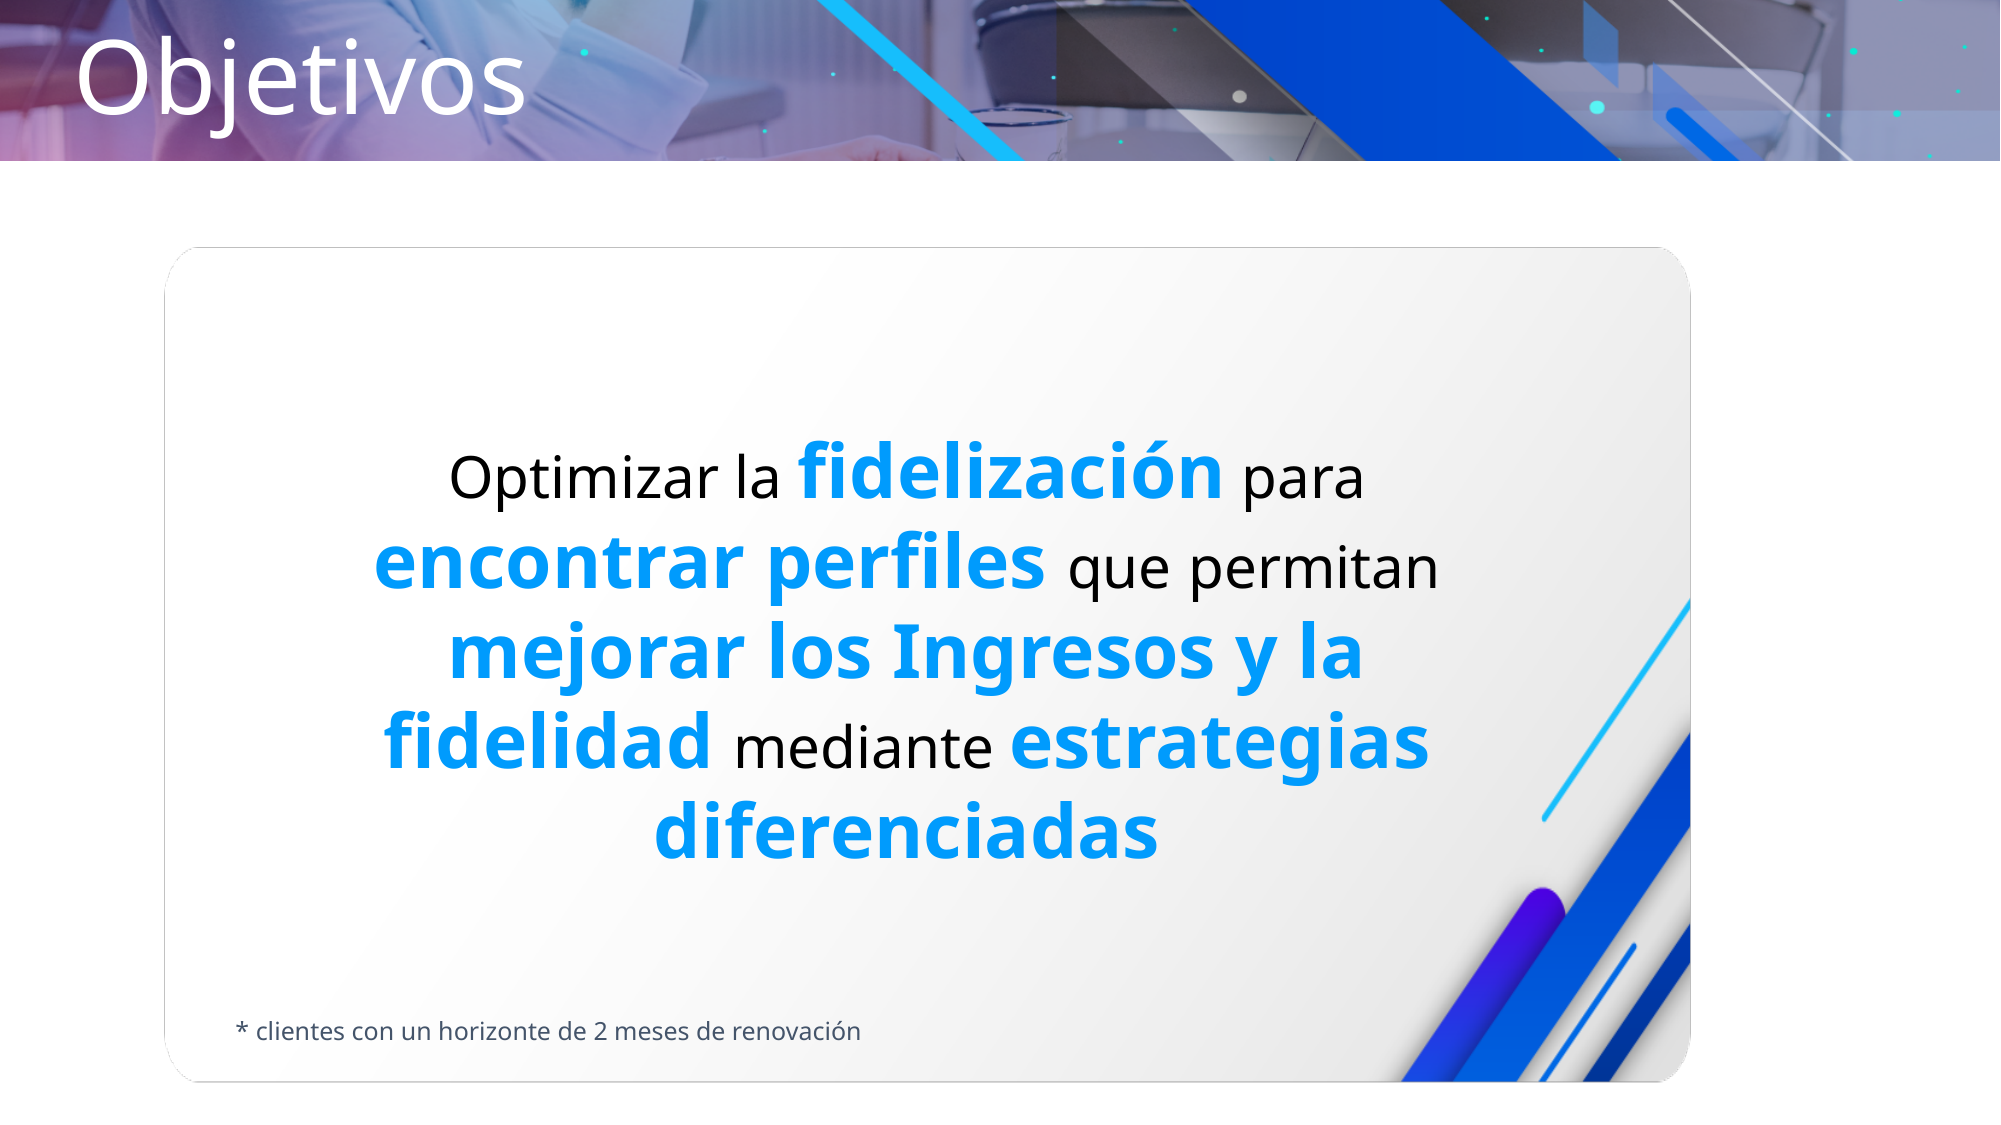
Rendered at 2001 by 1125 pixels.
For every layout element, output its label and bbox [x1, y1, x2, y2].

picture [0, 0, 2000, 161]
picture [131, 200, 1729, 1116]
